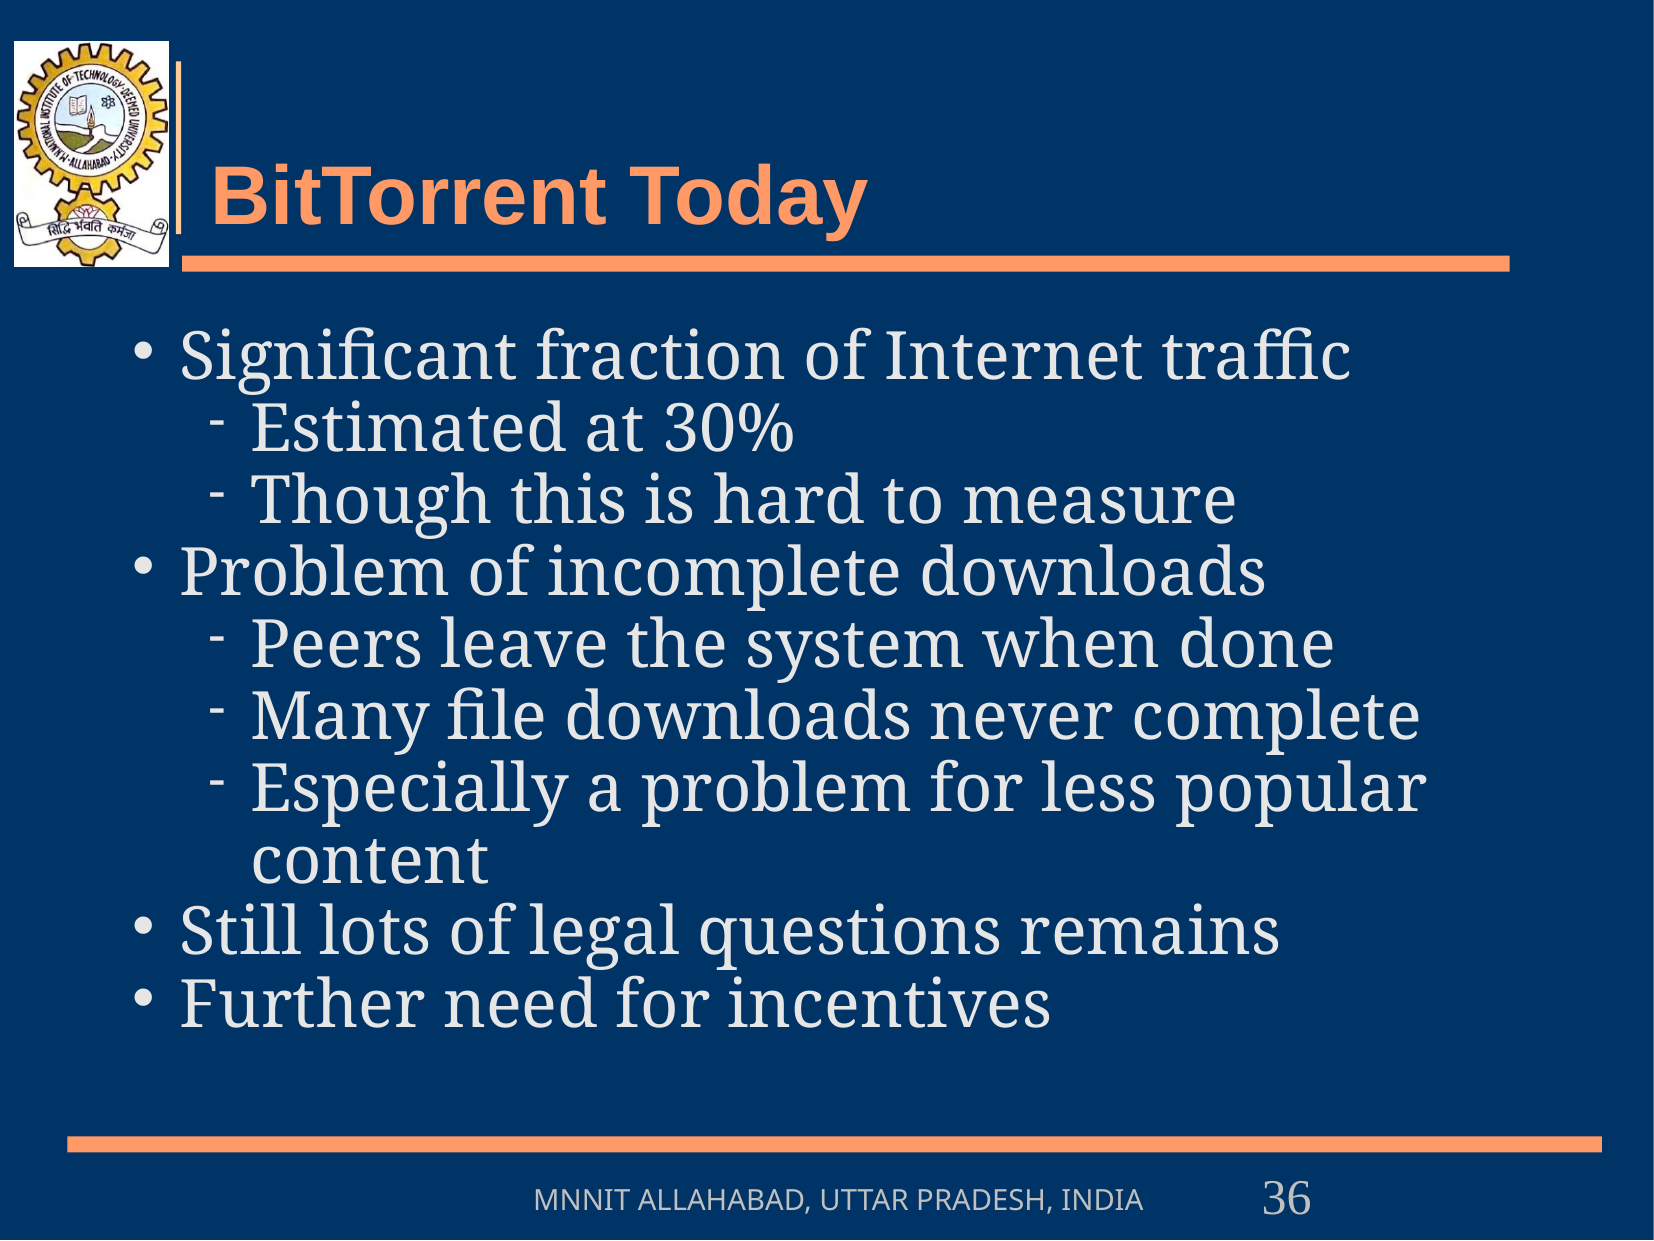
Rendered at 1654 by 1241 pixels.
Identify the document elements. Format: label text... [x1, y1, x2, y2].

picture [14, 41, 169, 267]
list Significant fraction of Internet traffic Estimated at 30% Though this is hard to measure Problem of incomplete downloads Peers leave the system when done Many file downloads never complete Especially a problem for less popular content Still lots of legal questions remains Further need for incentives [121, 321, 1549, 1033]
title BitTorrent Today [187, 48, 1587, 247]
